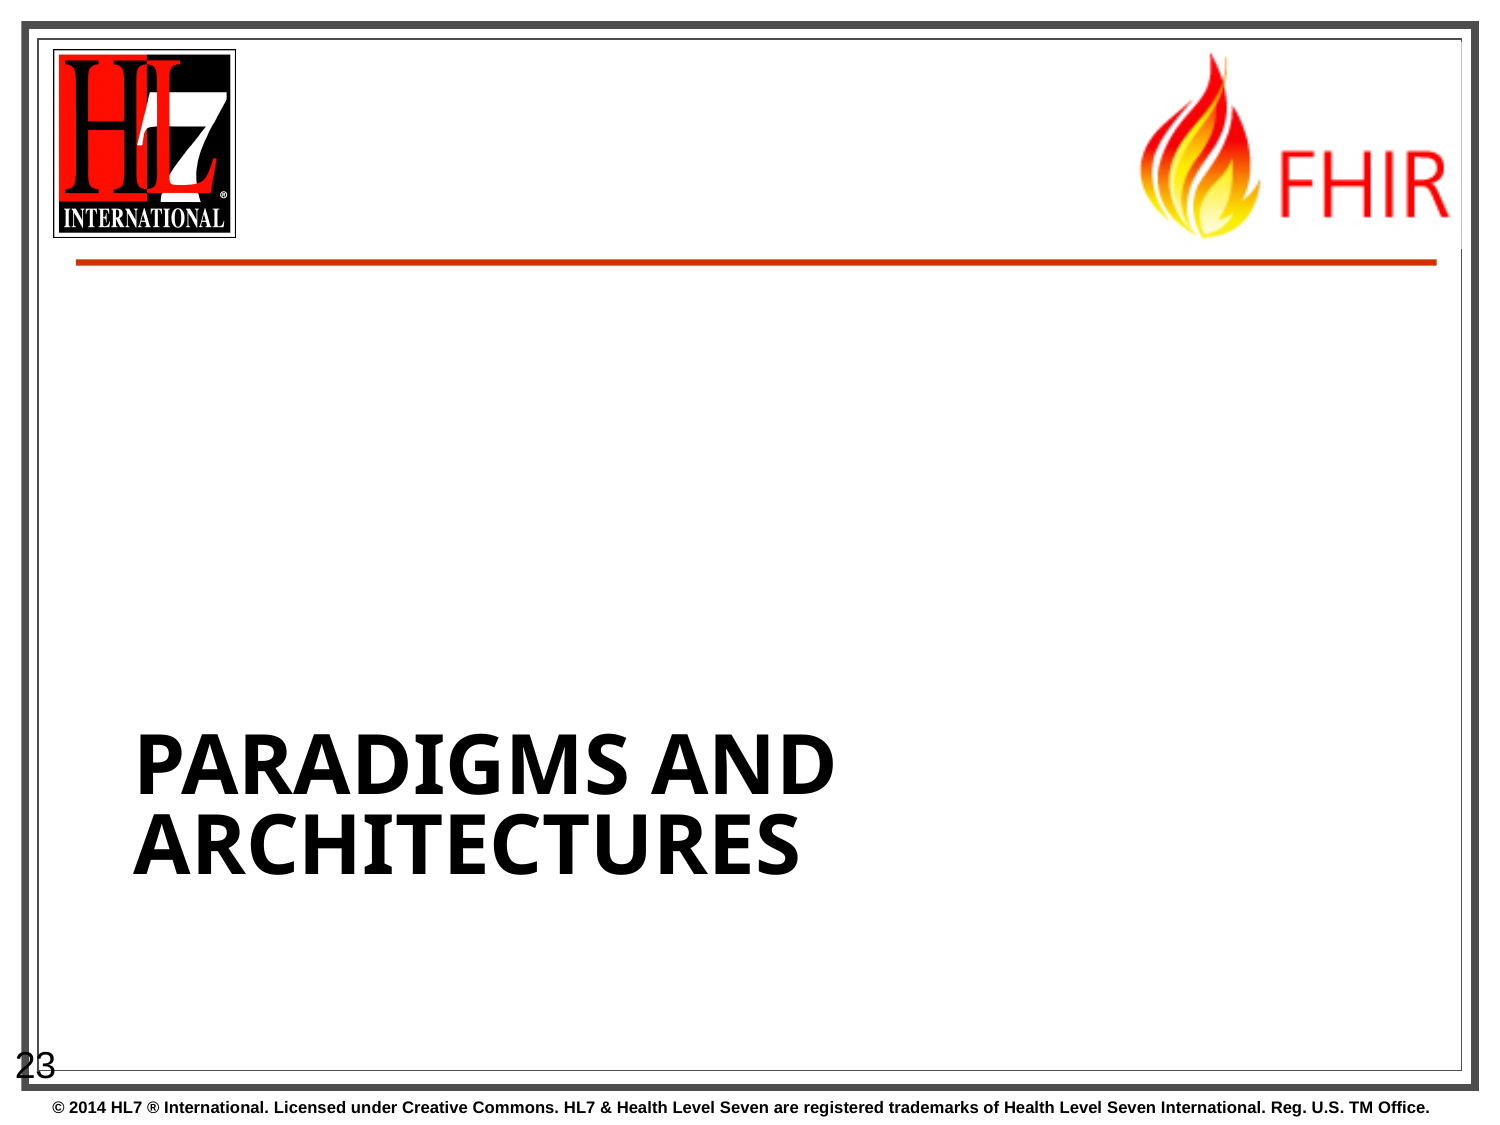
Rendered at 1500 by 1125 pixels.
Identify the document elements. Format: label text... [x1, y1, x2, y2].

title Paradigms and Architectures [118, 722, 1394, 947]
picture [1128, 42, 1462, 249]
slide_number 23 [0, 1034, 119, 1071]
picture [53, 49, 236, 238]
